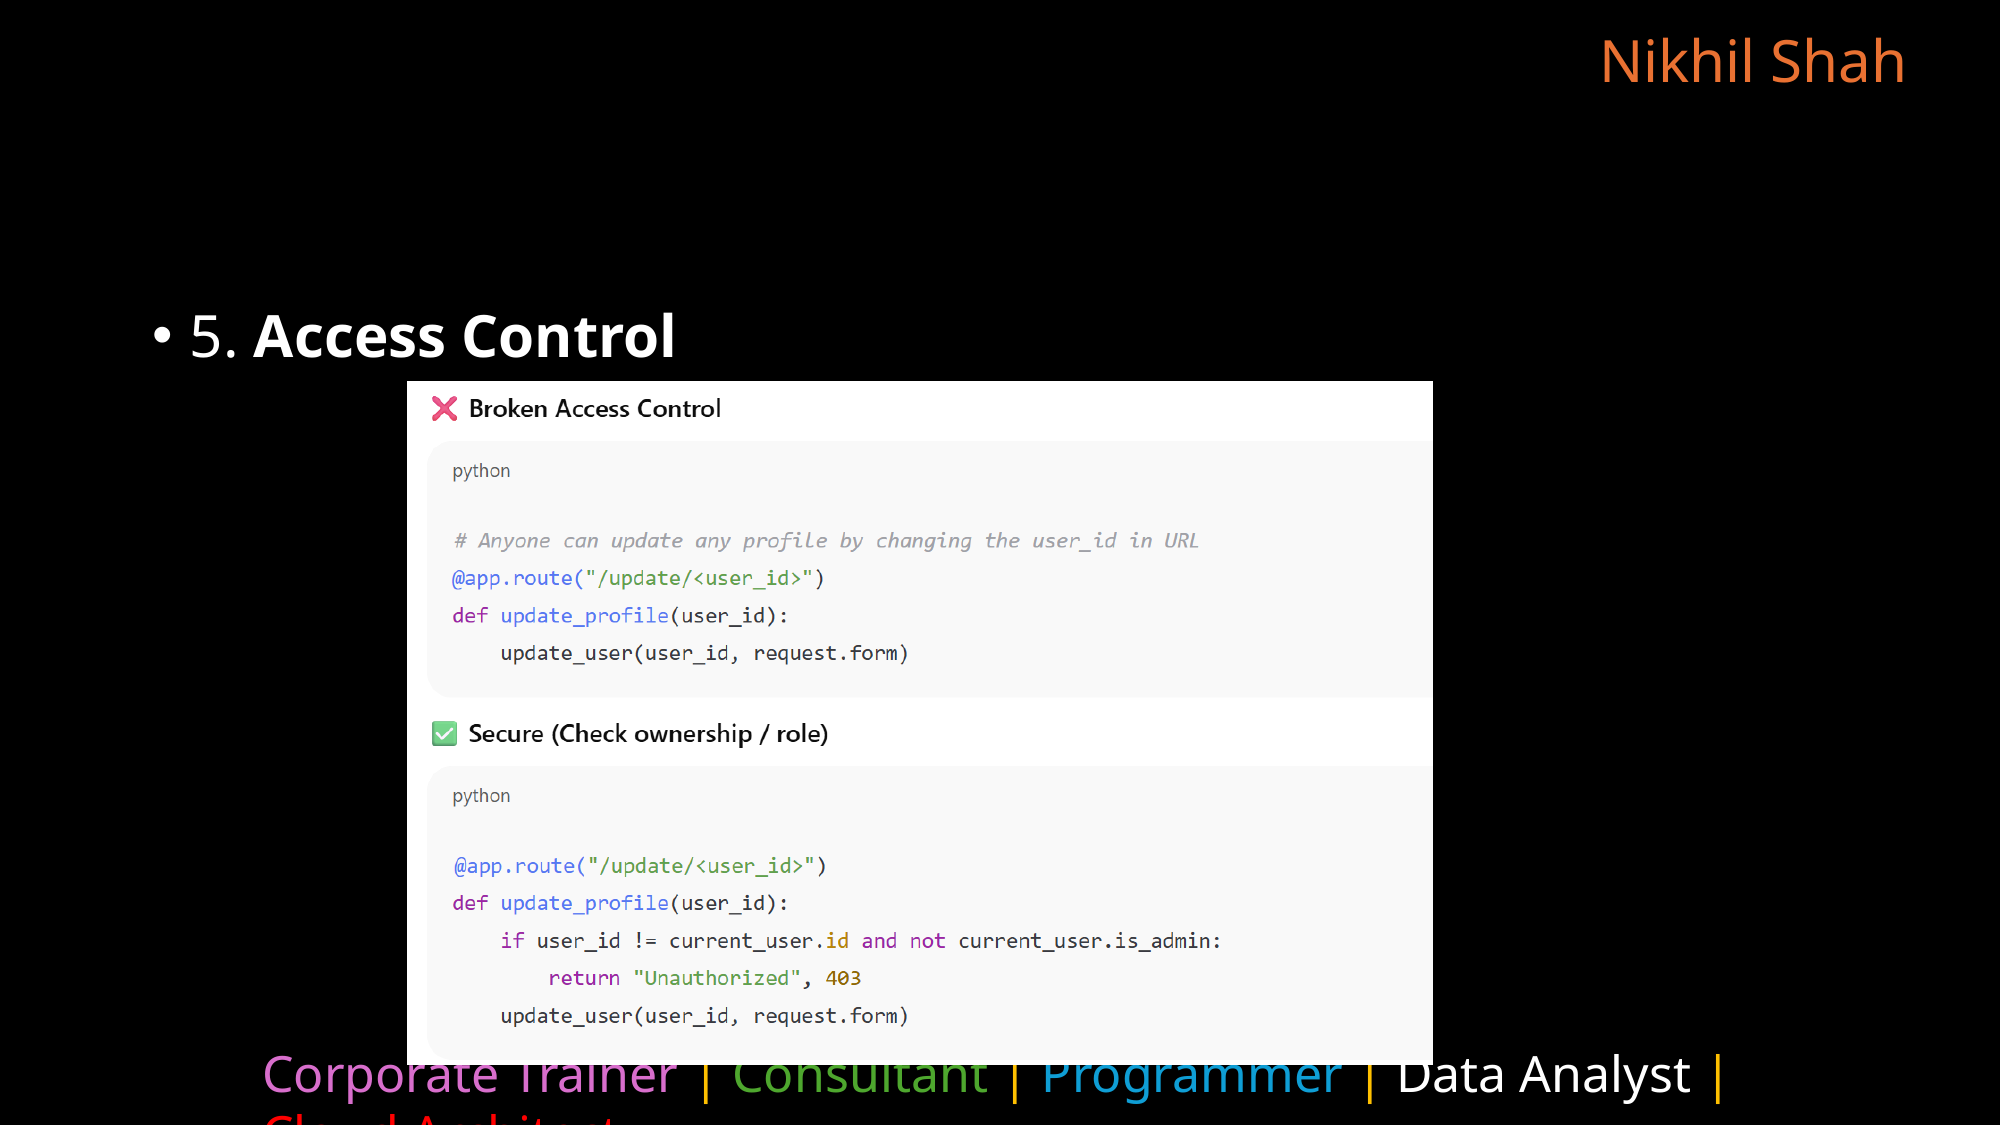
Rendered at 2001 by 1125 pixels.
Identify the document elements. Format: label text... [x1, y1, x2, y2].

list 5. Access Control [137, 299, 1863, 1014]
picture [407, 380, 1434, 1066]
